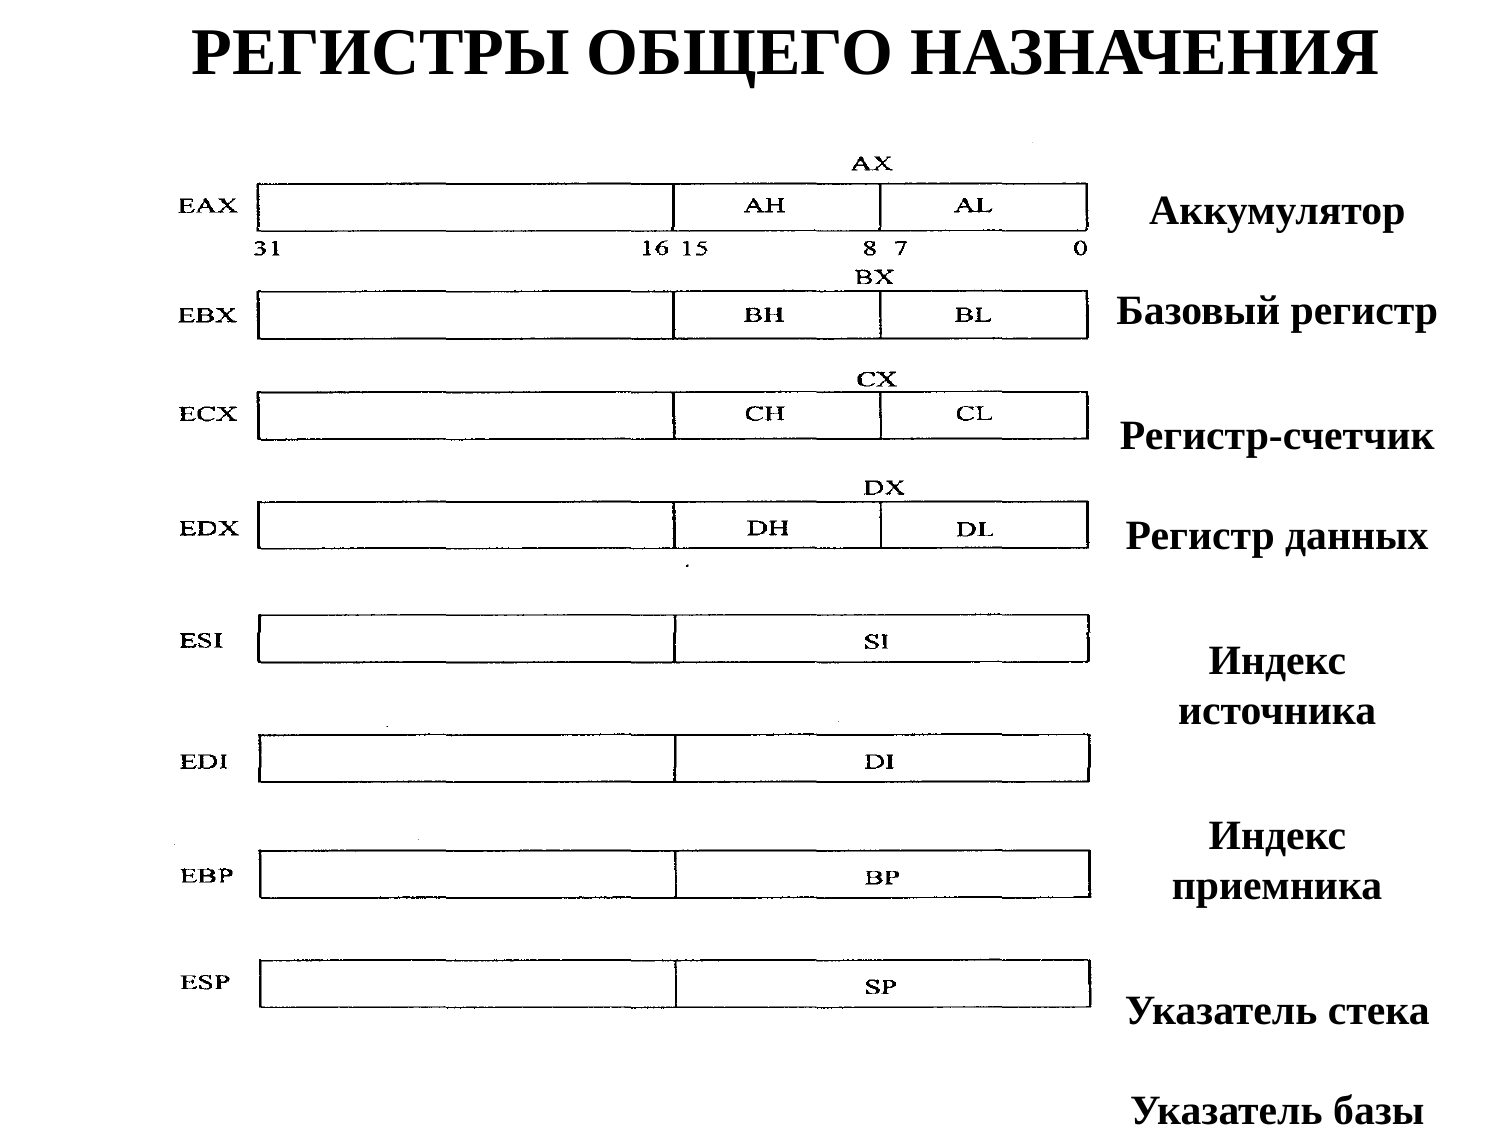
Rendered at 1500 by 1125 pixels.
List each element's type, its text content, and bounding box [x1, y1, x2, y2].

text_box Аккумулятор Базовый регистр Регистр-счетчик Регистр данных Индекс источника Индекс приемника Указатель стека Указатель базы [1089, 175, 1465, 1125]
picture [116, 140, 1102, 1020]
title Регистры общего назначения [117, 0, 1456, 94]
